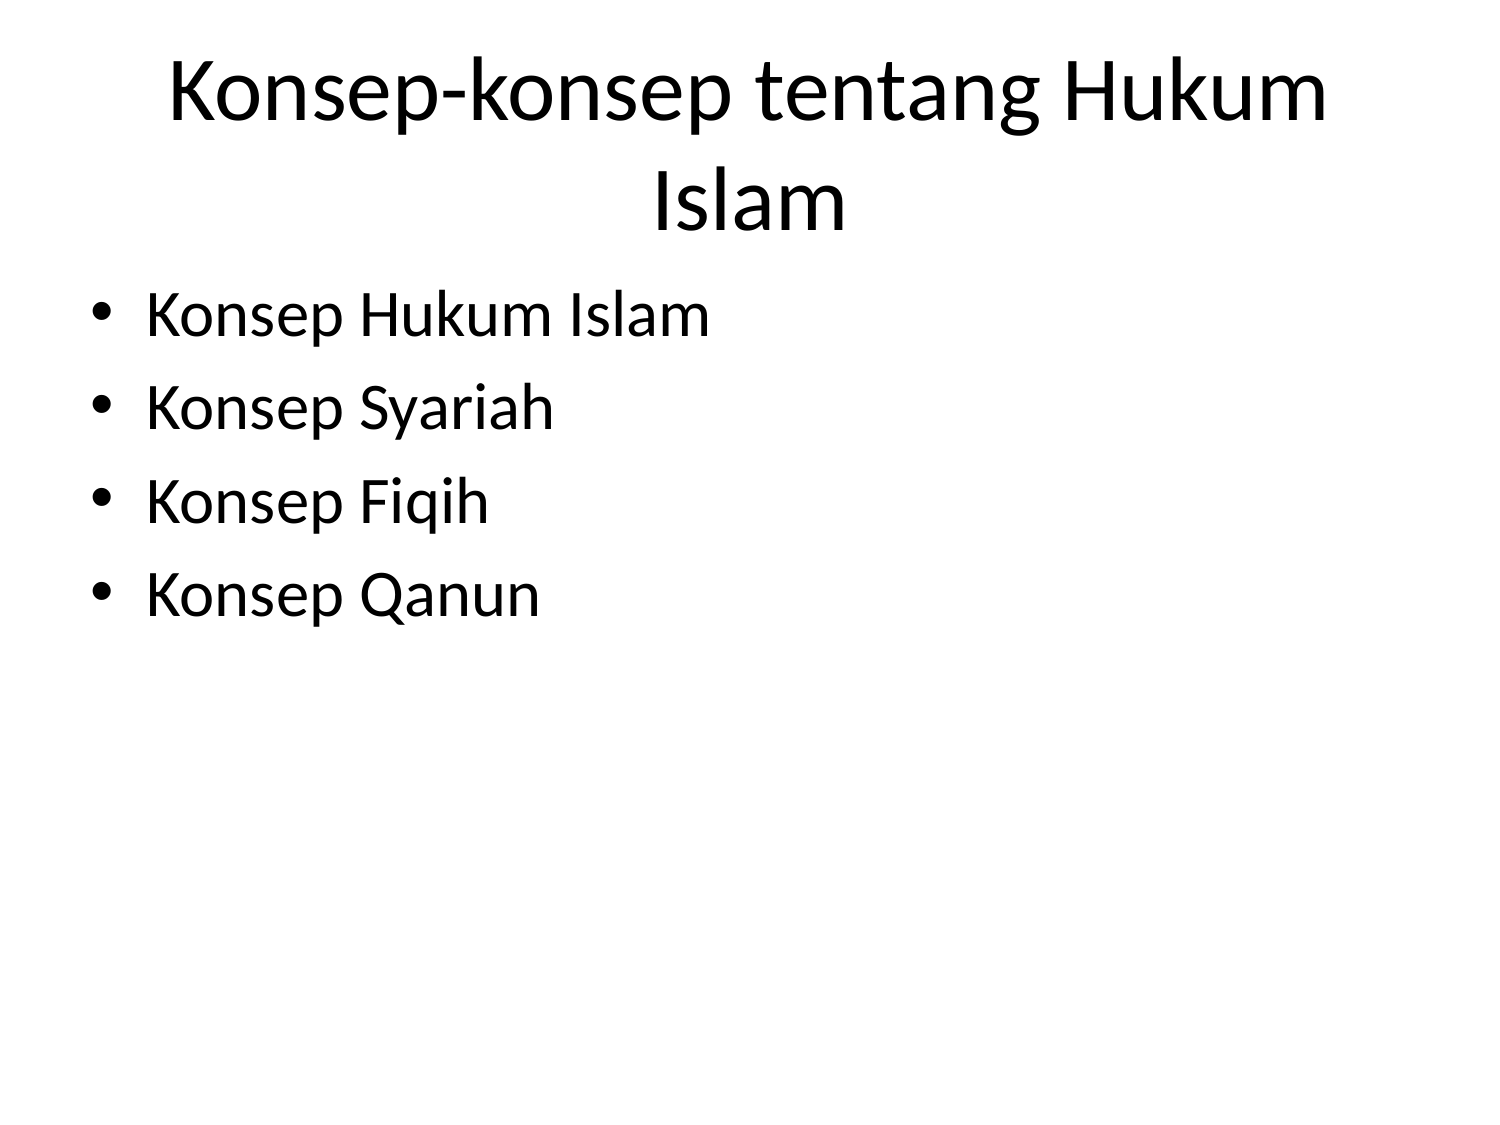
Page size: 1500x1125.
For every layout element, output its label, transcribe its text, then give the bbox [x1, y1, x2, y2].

title Konsep-konsep tentang Hukum Islam [74, 44, 1426, 233]
list Konsep Hukum Islam Konsep Syariah Konsep Fiqih Konsep Qanun [74, 262, 1426, 1006]
